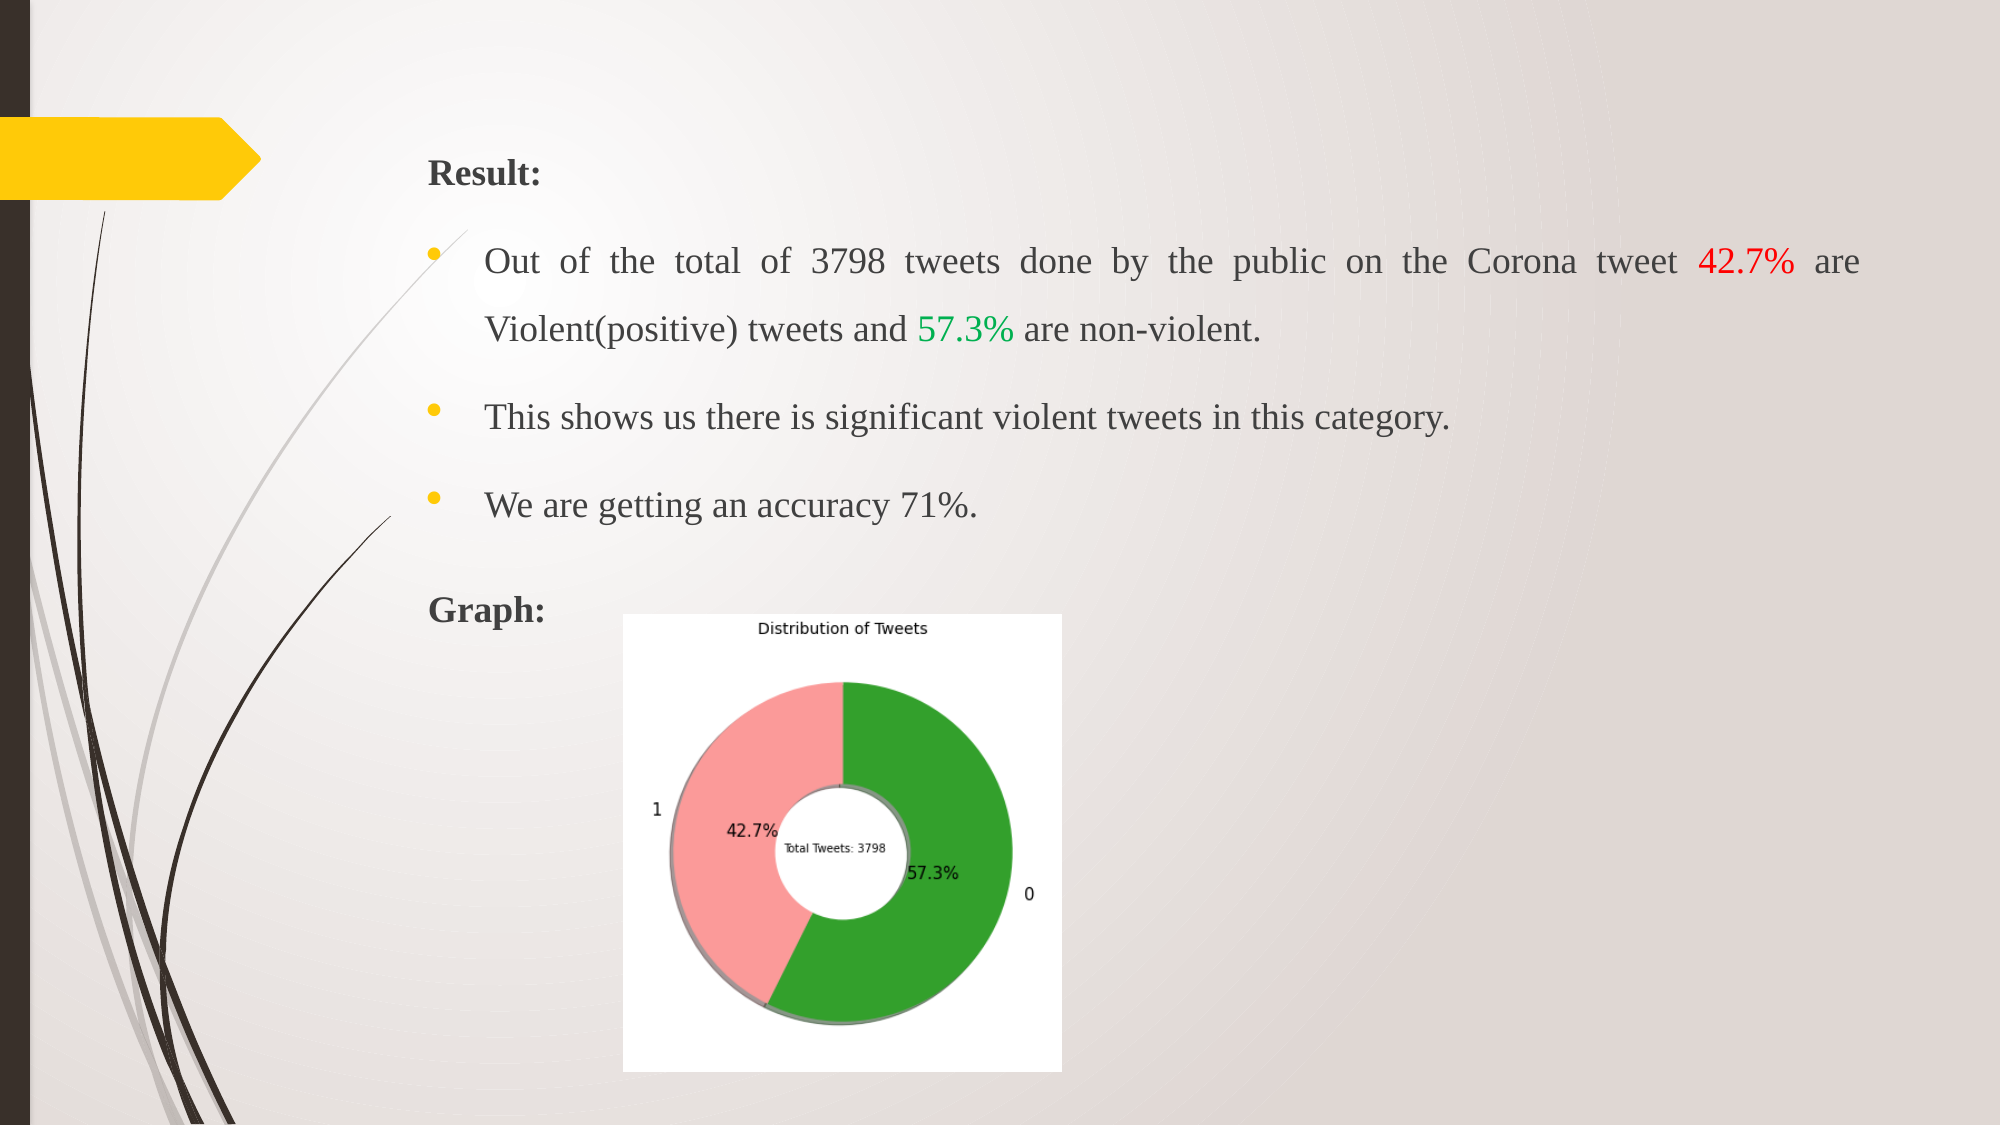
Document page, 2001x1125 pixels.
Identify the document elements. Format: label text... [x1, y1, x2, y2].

list Result: Out of the total of 3798 tweets done by the public on the Corona tweet 42.7% are Violent(positive) tweets and 57.3% are non-violent. This shows us there is significant violent tweets in this category. We are getting an accuracy 71%. Graph: [412, 117, 1876, 738]
picture [623, 614, 1063, 1073]
